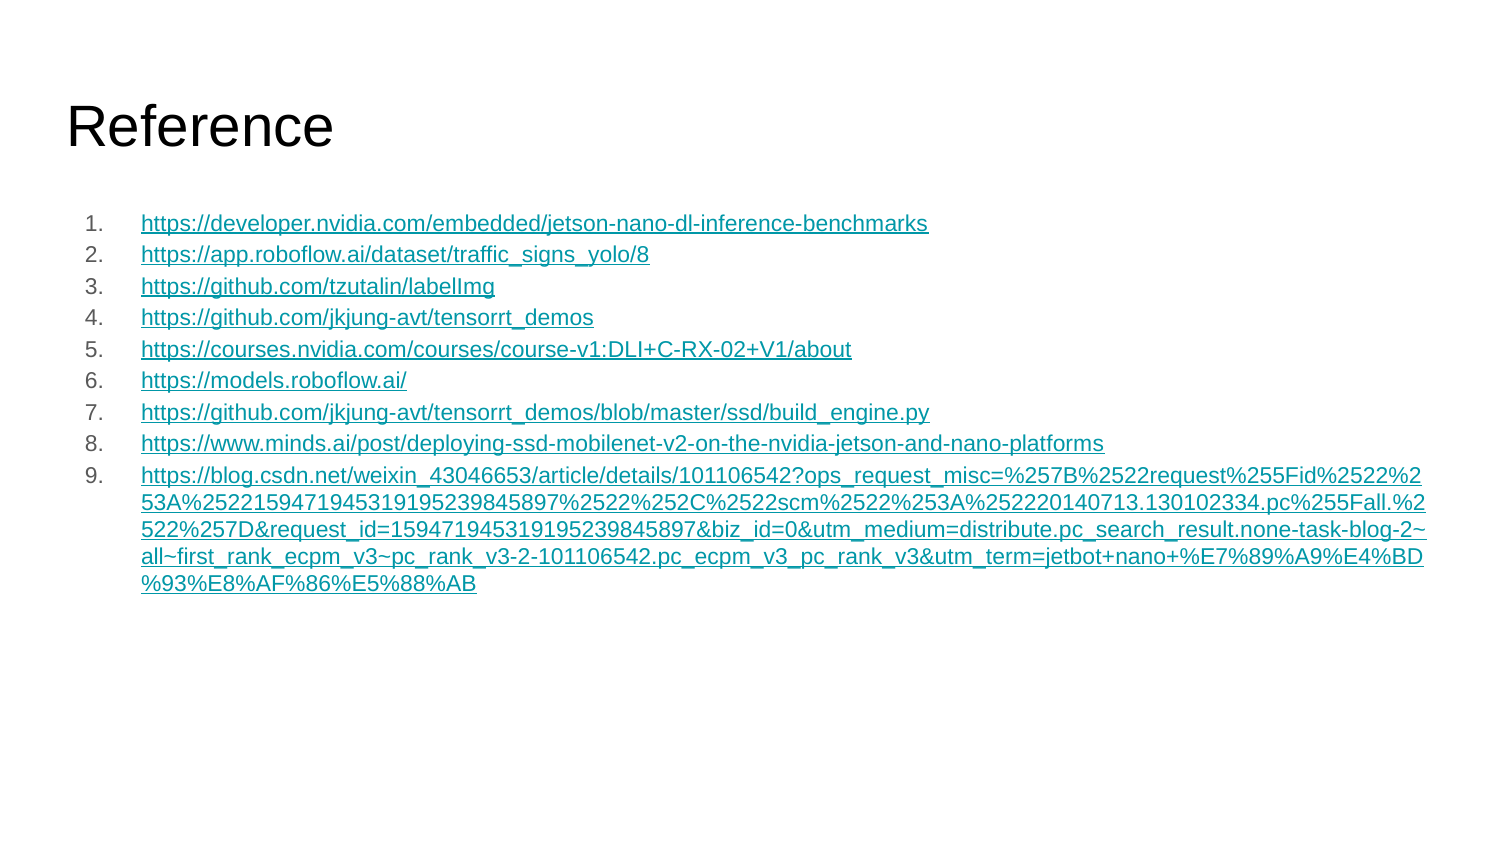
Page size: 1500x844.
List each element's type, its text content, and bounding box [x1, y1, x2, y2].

title Reference [51, 72, 1449, 167]
list https://developer.nvidia.com/embedded/jetson-nano-dl-inference-benchmarks https://app.roboflow.ai/dataset/traffic_signs_yolo/8 https://github.com/tzutalin/labelImg https://github.com/jkjung-avt/tensorrt_demos https://courses.nvidia.com/courses/course-v1:DLI+C-RX-02+V1/about https://models.roboflow.ai/ https://github.com/jkjung-avt/tensorrt_demos/blob/master/ssd/build_engine.py https://www.minds.ai/post/deploying-ssd-mobilenet-v2-on-the-nvidia-jetson-and-nano-platforms https://blog.csdn.net/weixin_43046653/article/details/101106542?ops_request_misc=%257B%2522request%255Fid%2522%253A%2522159471945319195239845897%2522%252C%2522scm%2522%253A%252220140713.130102334.pc%255Fall.%2522%257D&request_id=159471945319195239845897&biz_id=0&utm_medium=distribute.pc_search_result.none-task-blog-2~all~first_rank_ecpm_v3~pc_rank_v3-2-101106542.pc_ecpm_v3_pc_rank_v3&utm_term=jetbot+nano+%E7%89%A9%E4%BD%93%E8%AF%86%E5%88%AB [51, 189, 1449, 750]
